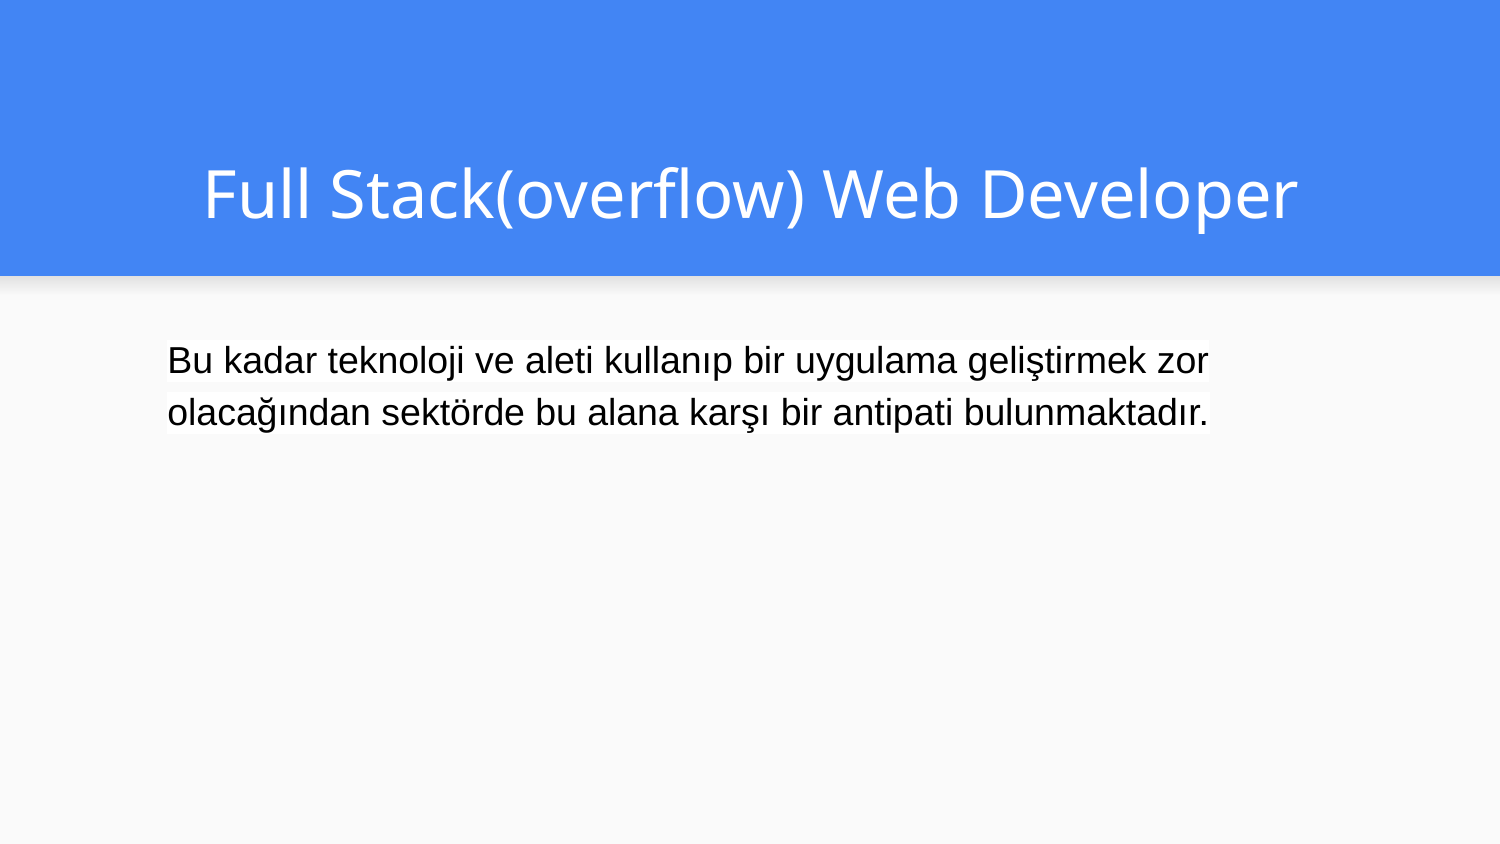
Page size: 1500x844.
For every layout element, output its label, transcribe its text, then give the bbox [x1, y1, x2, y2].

title Full Stack(overflow) Web Developer [77, 121, 1427, 248]
list Bu kadar teknoloji ve aleti kullanıp bir uygulama geliştirmek zor olacağından sektörde bu alana karşı bir antipati bulunmaktadır. [77, 314, 1427, 832]
